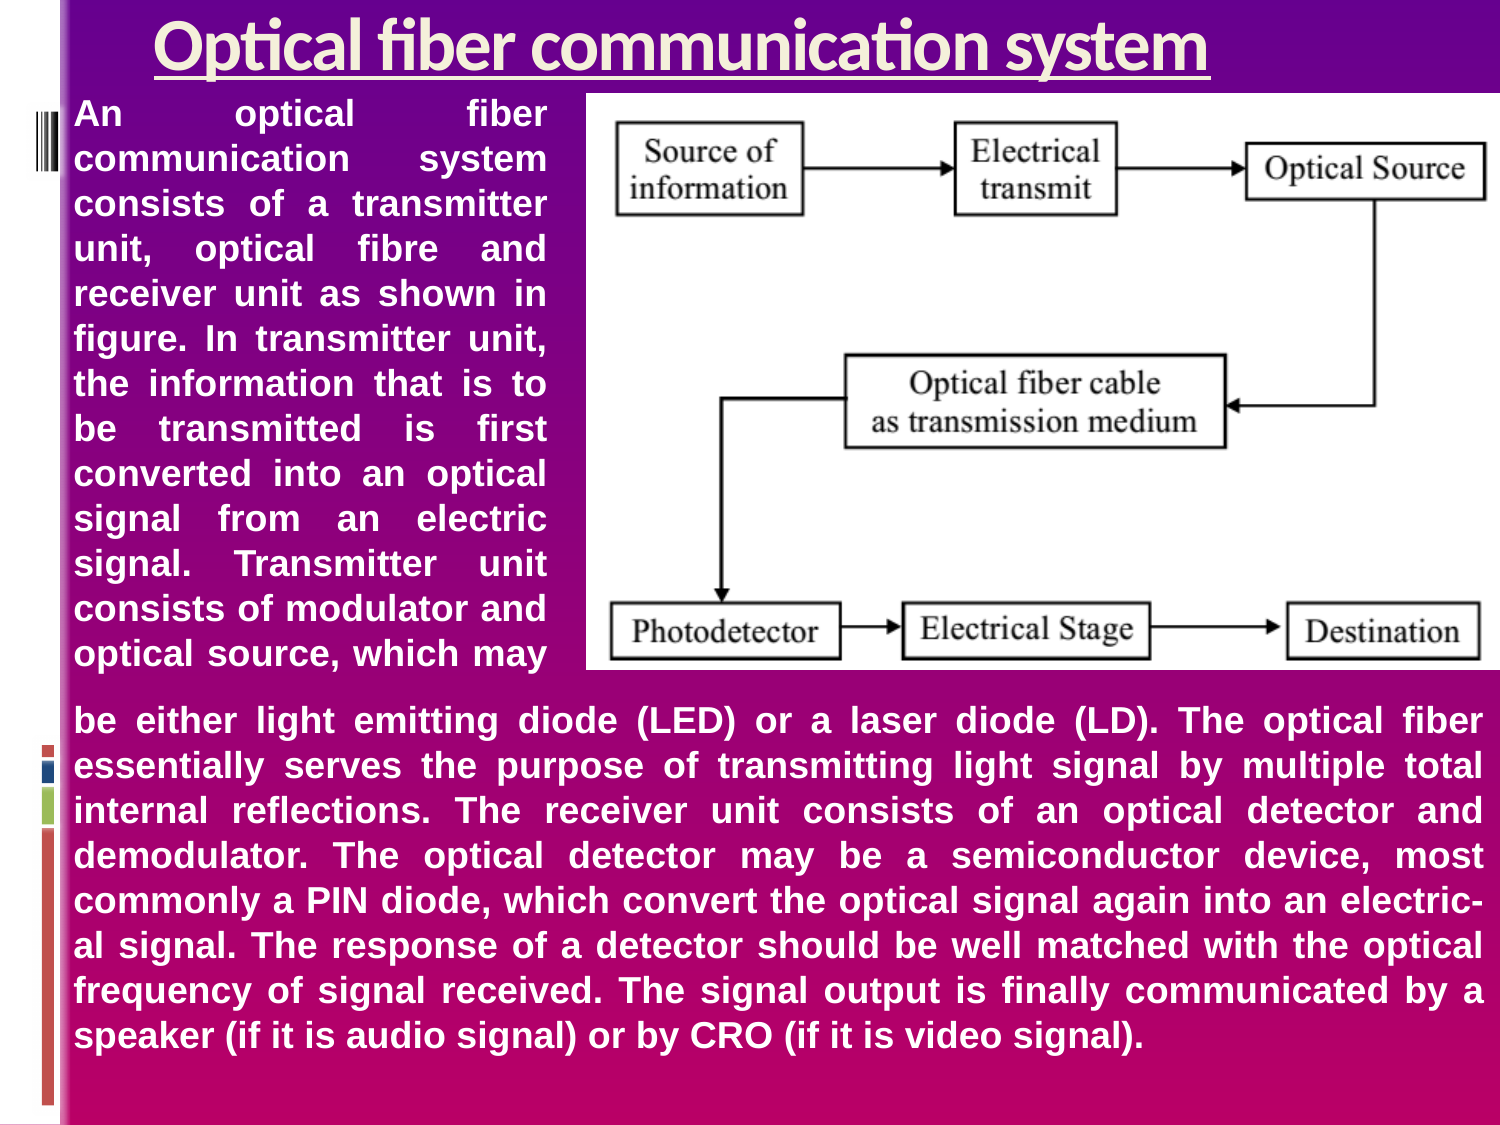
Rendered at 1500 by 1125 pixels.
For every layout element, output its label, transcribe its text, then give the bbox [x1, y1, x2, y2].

picture [586, 93, 1500, 671]
text_box be either light emitting diode (LED) or a laser diode (LD). The optical fiber essentially serves the purpose of transmitting light signal by multiple total internal reflections. The receiver unit consists of an optical detector and demodulator. The optical detector may be a semiconductor device, most commonly a PIN diode, which convert the optical signal again into an electric- al signal. The response of a detector should be well matched with the optical frequency of signal received. The signal output is finally communicated by a speaker (if it is audio signal) or by CRO (if it is video signal). [58, 689, 1500, 1064]
text_box An optical fiber communication system consists of a transmitter unit, optical fibre and receiver unit as shown in figure. In transmitter unit, the information that is to be transmitted is first converted into an optical signal from an electric signal. Transmitter unit consists of modulator and optical source, which may [58, 81, 563, 682]
title Optical fiber communication system [139, 0, 1415, 139]
